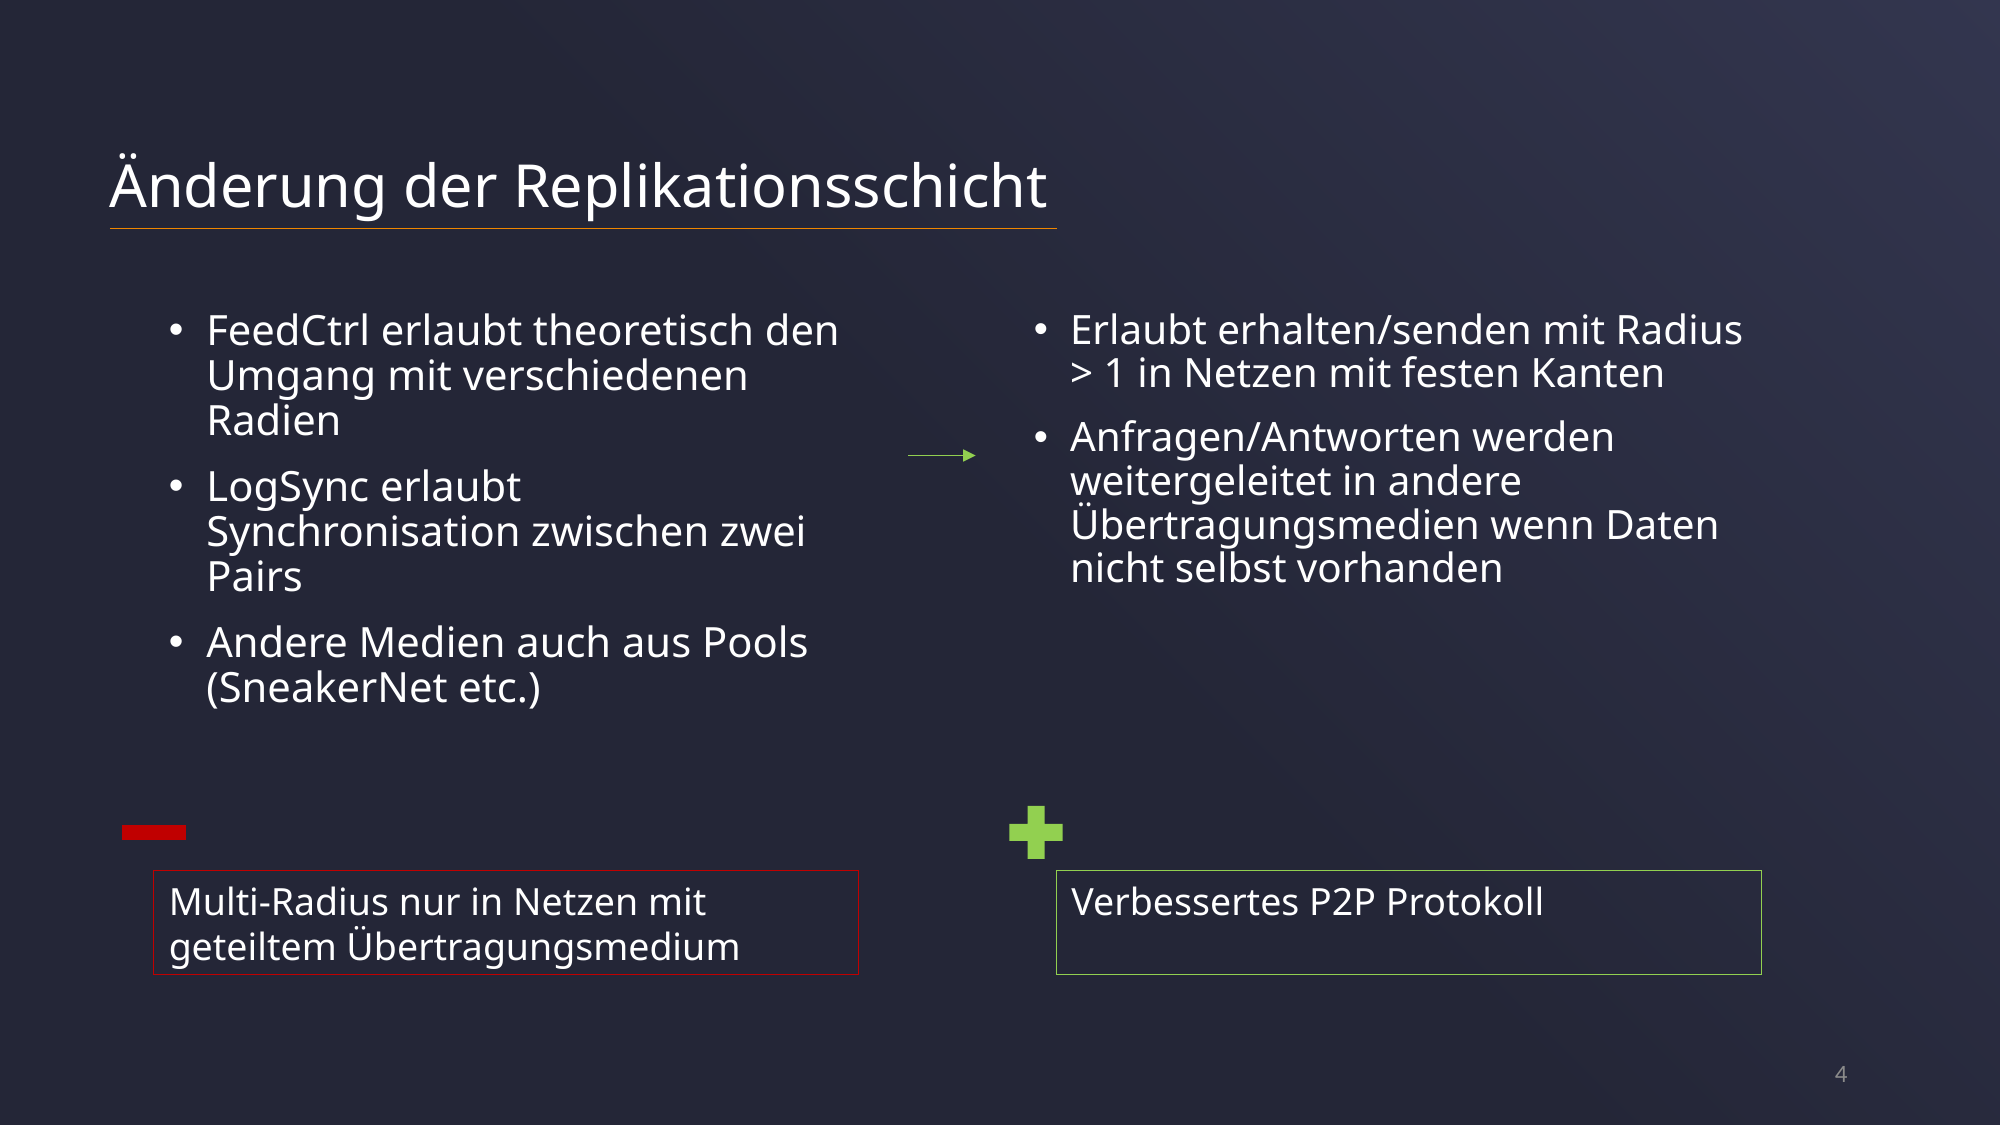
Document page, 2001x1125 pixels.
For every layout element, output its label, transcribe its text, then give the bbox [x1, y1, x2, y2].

slide_number 4 [1412, 1042, 1863, 1103]
text_box [1008, 805, 1064, 860]
text_box Multi-Radius nur in Netzen mit geteiltem Übertragungsmedium [153, 870, 859, 975]
text_box Verbessertes P2P Protokoll [1056, 870, 1762, 975]
text_box [121, 824, 187, 841]
text_box Erlaubt erhalten/senden mit Radius > 1 in Netzen mit festen Kanten Anfragen/Antworten werden weitergeleitet in andere Übertragungsmedien wenn Daten nicht selbst vorhanden [1018, 302, 1762, 635]
text_box FeedCtrl erlaubt theoretisch den Umgang mit verschiedenen Radien LogSync erlaubt Synchronisation zwischen zwei Pairs Andere Medien auch aus Pools (SneakerNet etc.) [153, 302, 859, 870]
title Änderung der Replikationsschicht [94, 86, 1073, 229]
